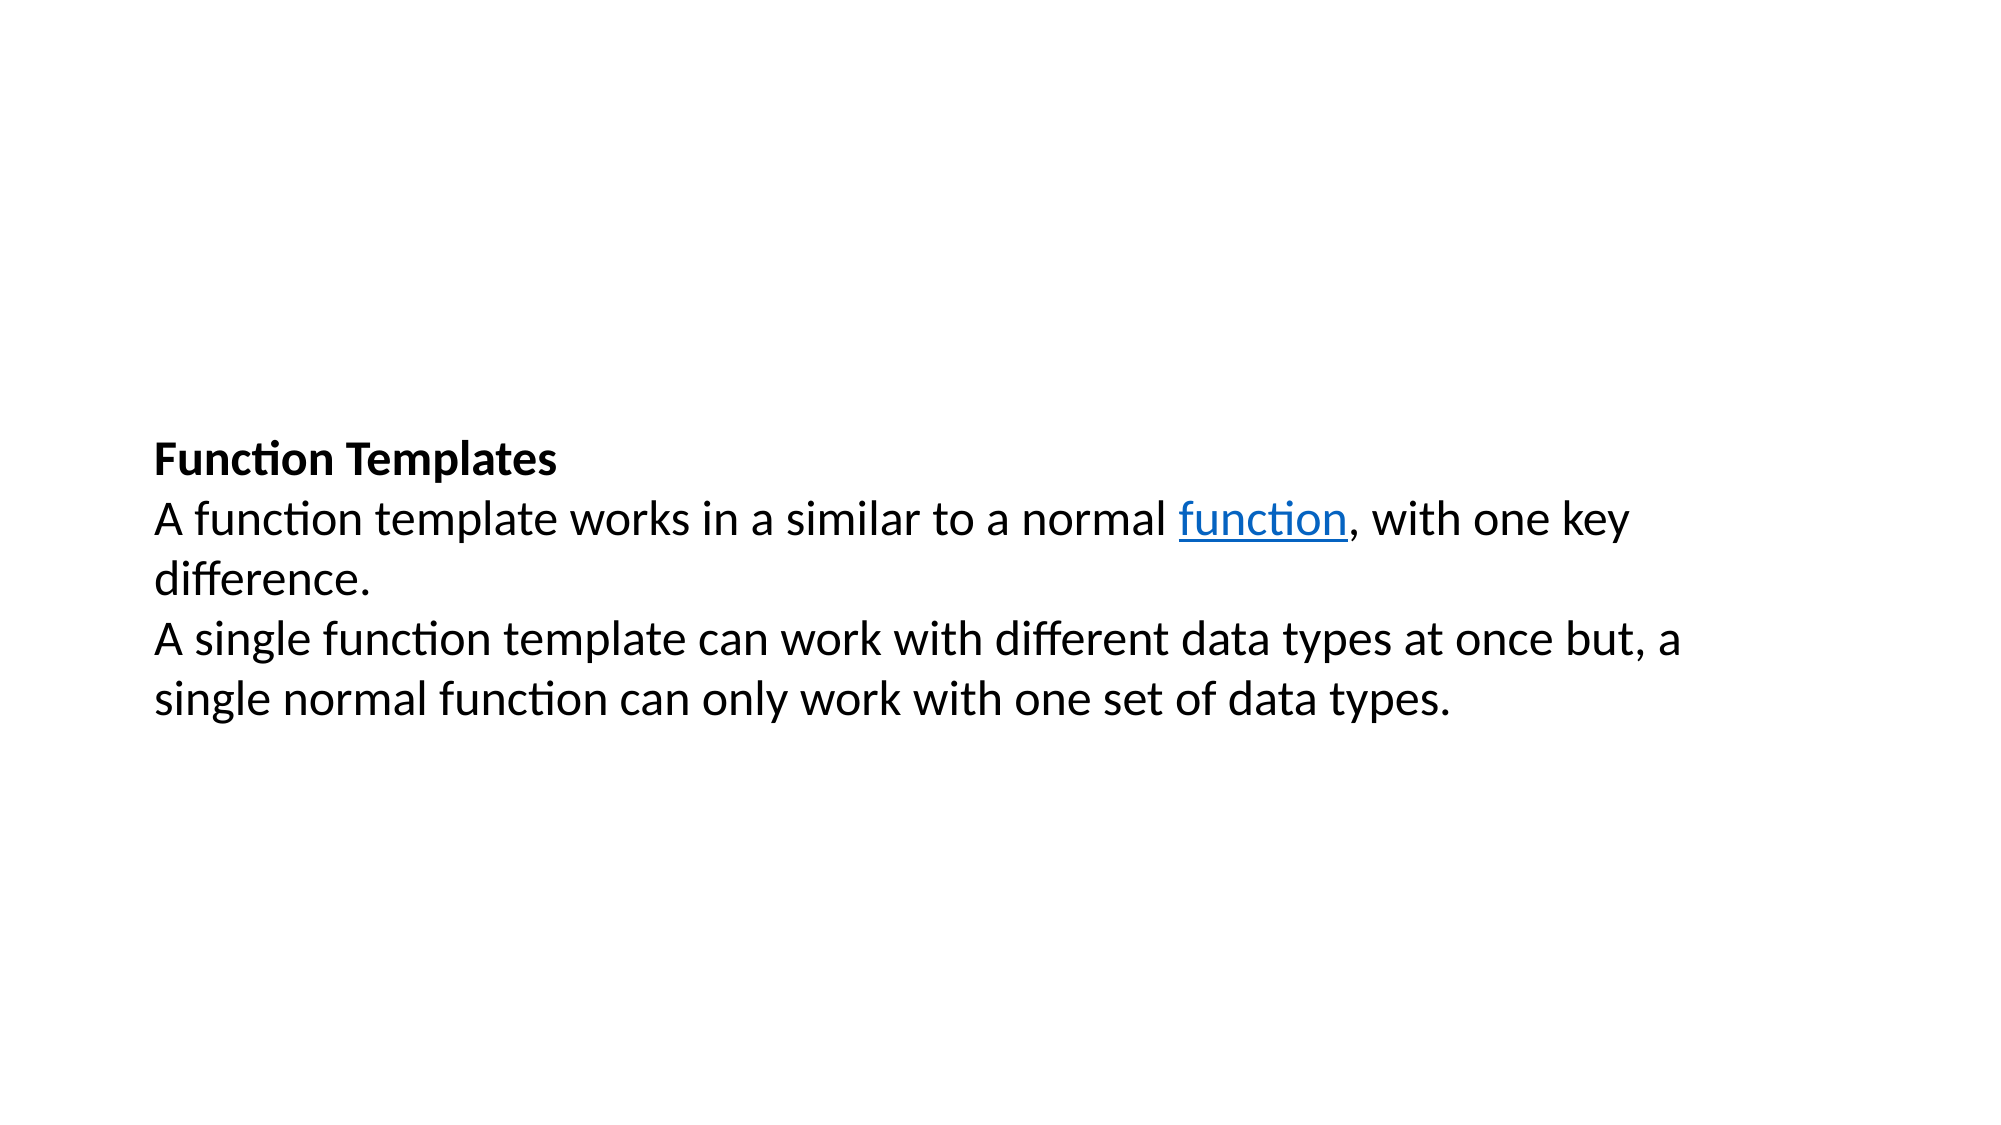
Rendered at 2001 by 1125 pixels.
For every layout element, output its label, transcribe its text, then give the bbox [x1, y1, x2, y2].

text_box Function Templates A function template works in a similar to a normal function, with one key difference. A single function template can work with different data types at once but, a single normal function can only work with one set of data types. [139, 418, 1817, 734]
